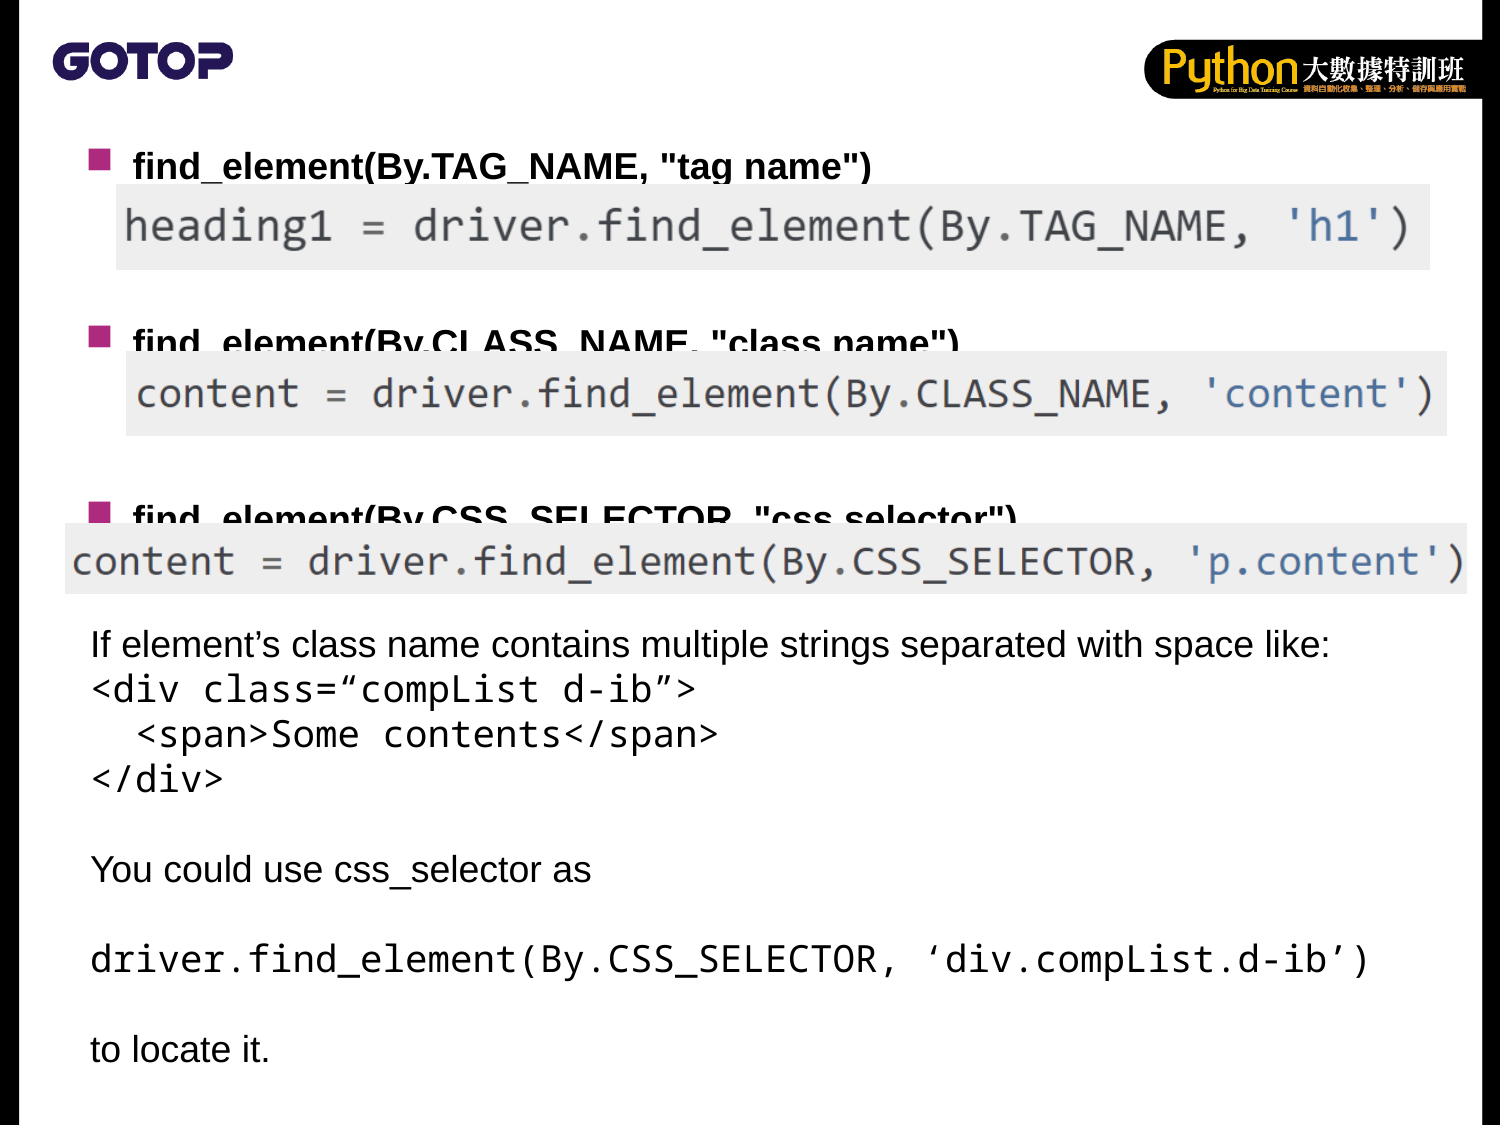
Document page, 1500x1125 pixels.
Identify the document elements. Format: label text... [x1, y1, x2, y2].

list find_element(By.TAG_NAME, "tag name") find_element(By.CLASS_NAME, "class name") find_element(By.CSS_SELECTOR, "css selector") [70, 121, 1430, 521]
text_box If element’s class name contains multiple strings separated with space like: <div class=“compList d-ib”> <span>Some contents</span> </div> You could use css_selector as driver.find_element(By.CSS_SELECTOR, ‘div.compList.d-ib’) to locate it. [75, 613, 1388, 1078]
list find_element(By.TAG_NAME, "tag name") find_element(By.CLASS_NAME, "class name") find_element(By.CSS_SELECTOR, "css selector") [70, 604, 1430, 1067]
picture [0, 0, 1500, 1125]
